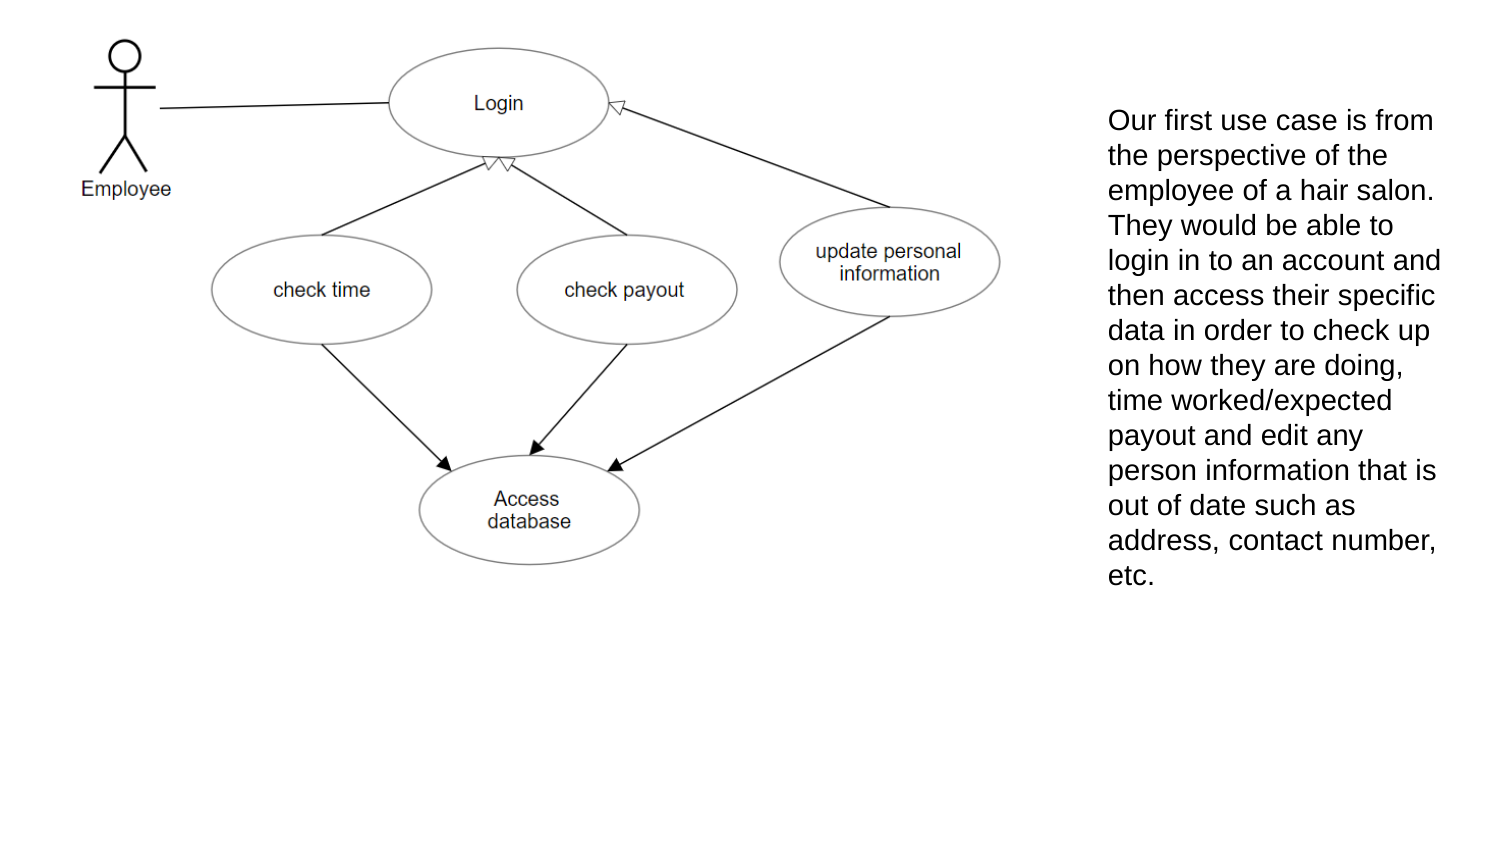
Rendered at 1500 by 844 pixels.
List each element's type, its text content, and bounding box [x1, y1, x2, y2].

picture [0, 0, 1073, 614]
text_box Our first use case is from the perspective of the employee of a hair salon. They would be able to login in to an account and then access their specific data in order to check up on how they are doing, time worked/expected payout and edit any person information that is out of date such as address, contact number, etc. [1092, 86, 1461, 690]
